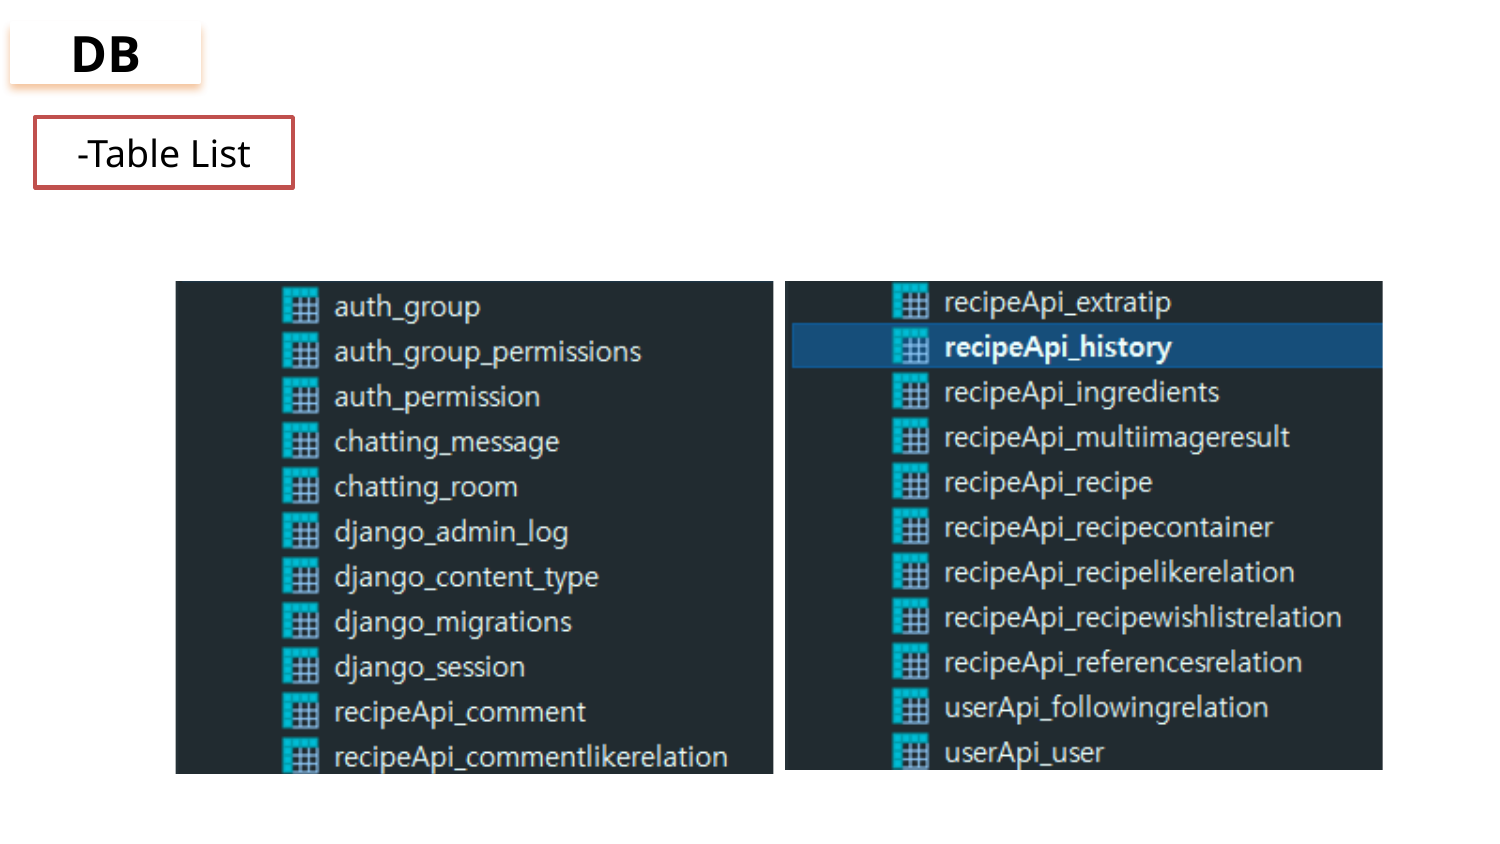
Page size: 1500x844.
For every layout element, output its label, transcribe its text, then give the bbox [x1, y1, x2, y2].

text_box -Table List [33, 115, 295, 190]
picture [784, 280, 1383, 770]
picture [175, 280, 774, 774]
text_box DB [10, 21, 201, 84]
